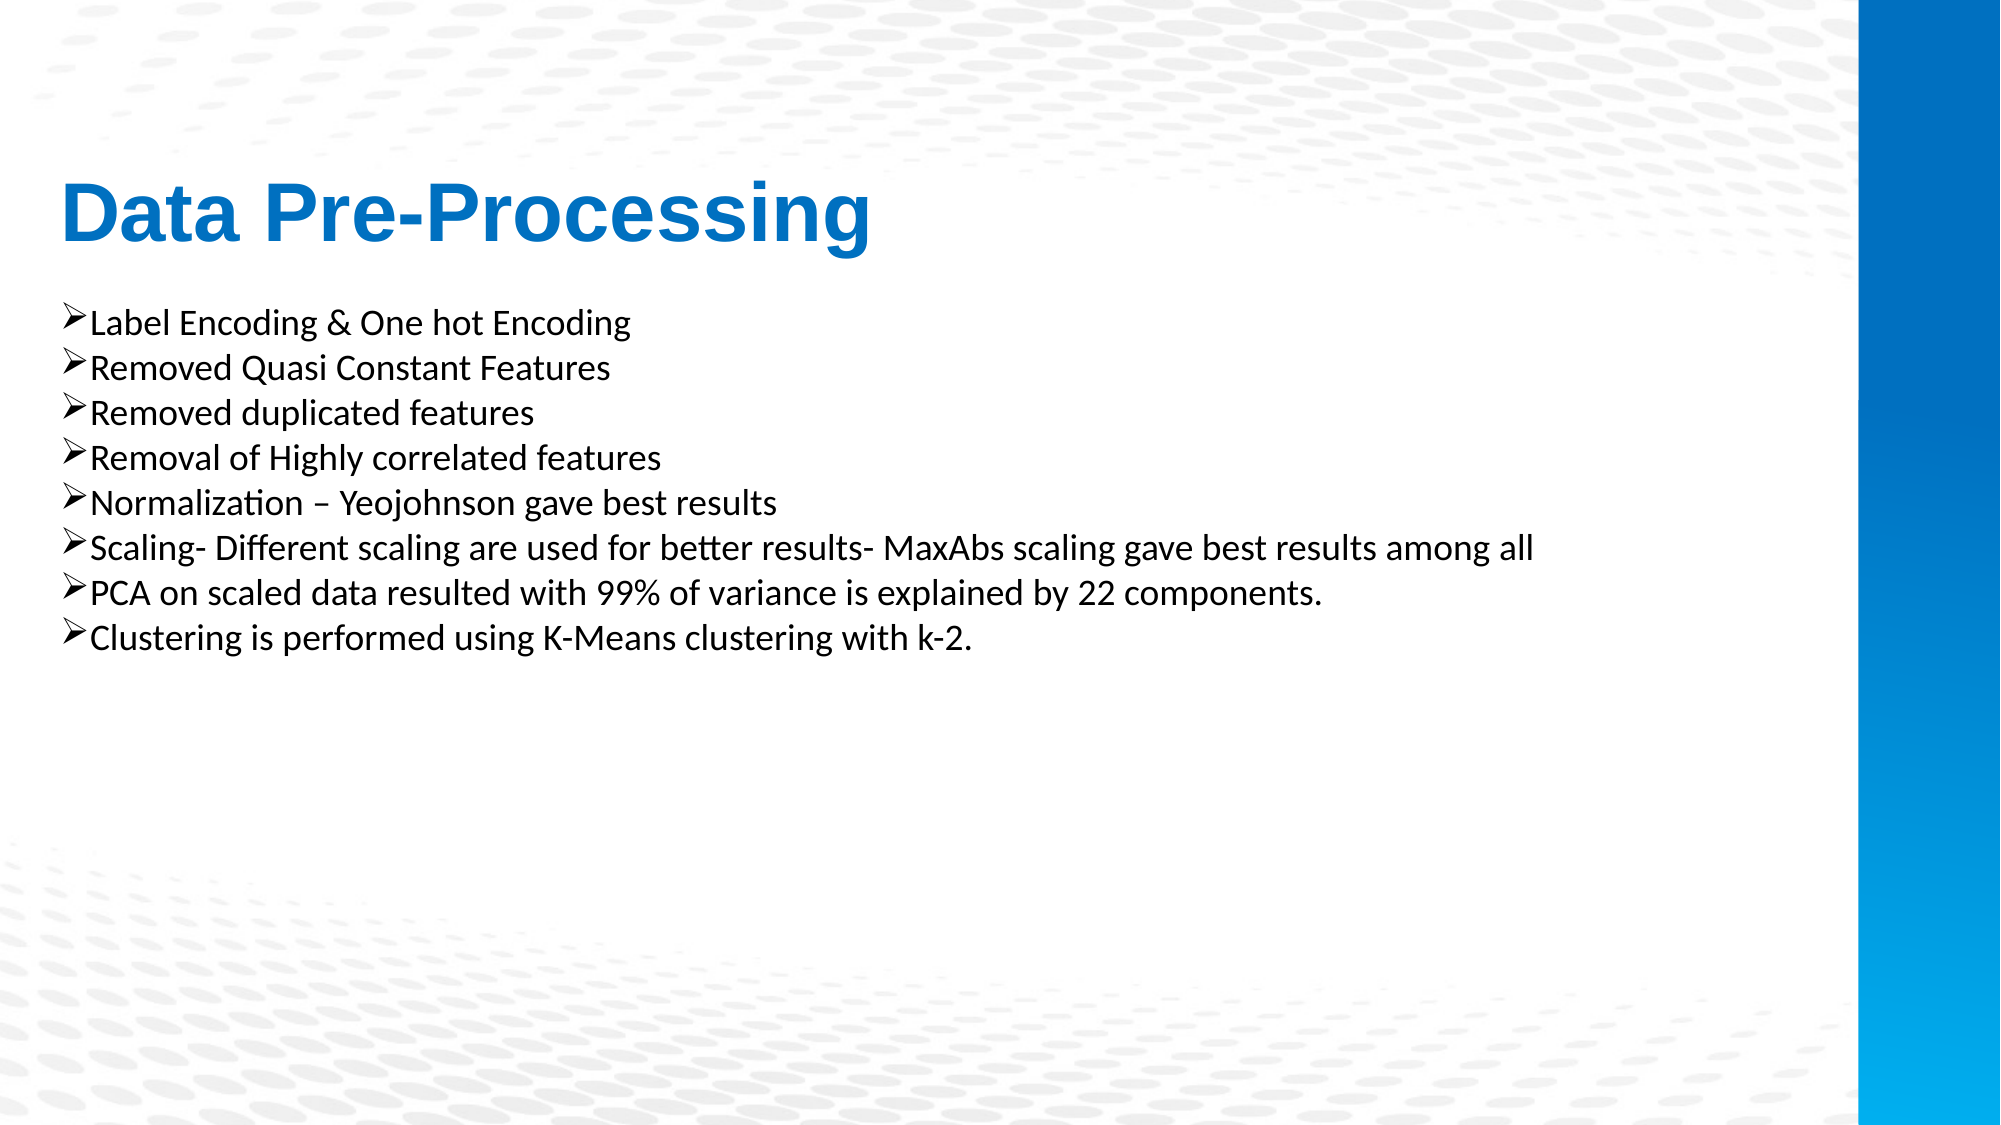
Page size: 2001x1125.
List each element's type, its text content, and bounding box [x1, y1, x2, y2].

text_box Data Pre-Processing [45, 150, 1876, 266]
text_box Label Encoding & One hot Encoding Removed Quasi Constant Features Removed duplicated features Removal of Highly correlated features Normalization – Yeojohnson gave best results Scaling- Different scaling are used for better results- MaxAbs scaling gave best results among all PCA on scaled data resulted with 99% of variance is explained by 22 components. Clustering is performed using K-Means clustering with k-2. [45, 290, 1800, 756]
picture [0, 0, 2000, 1125]
